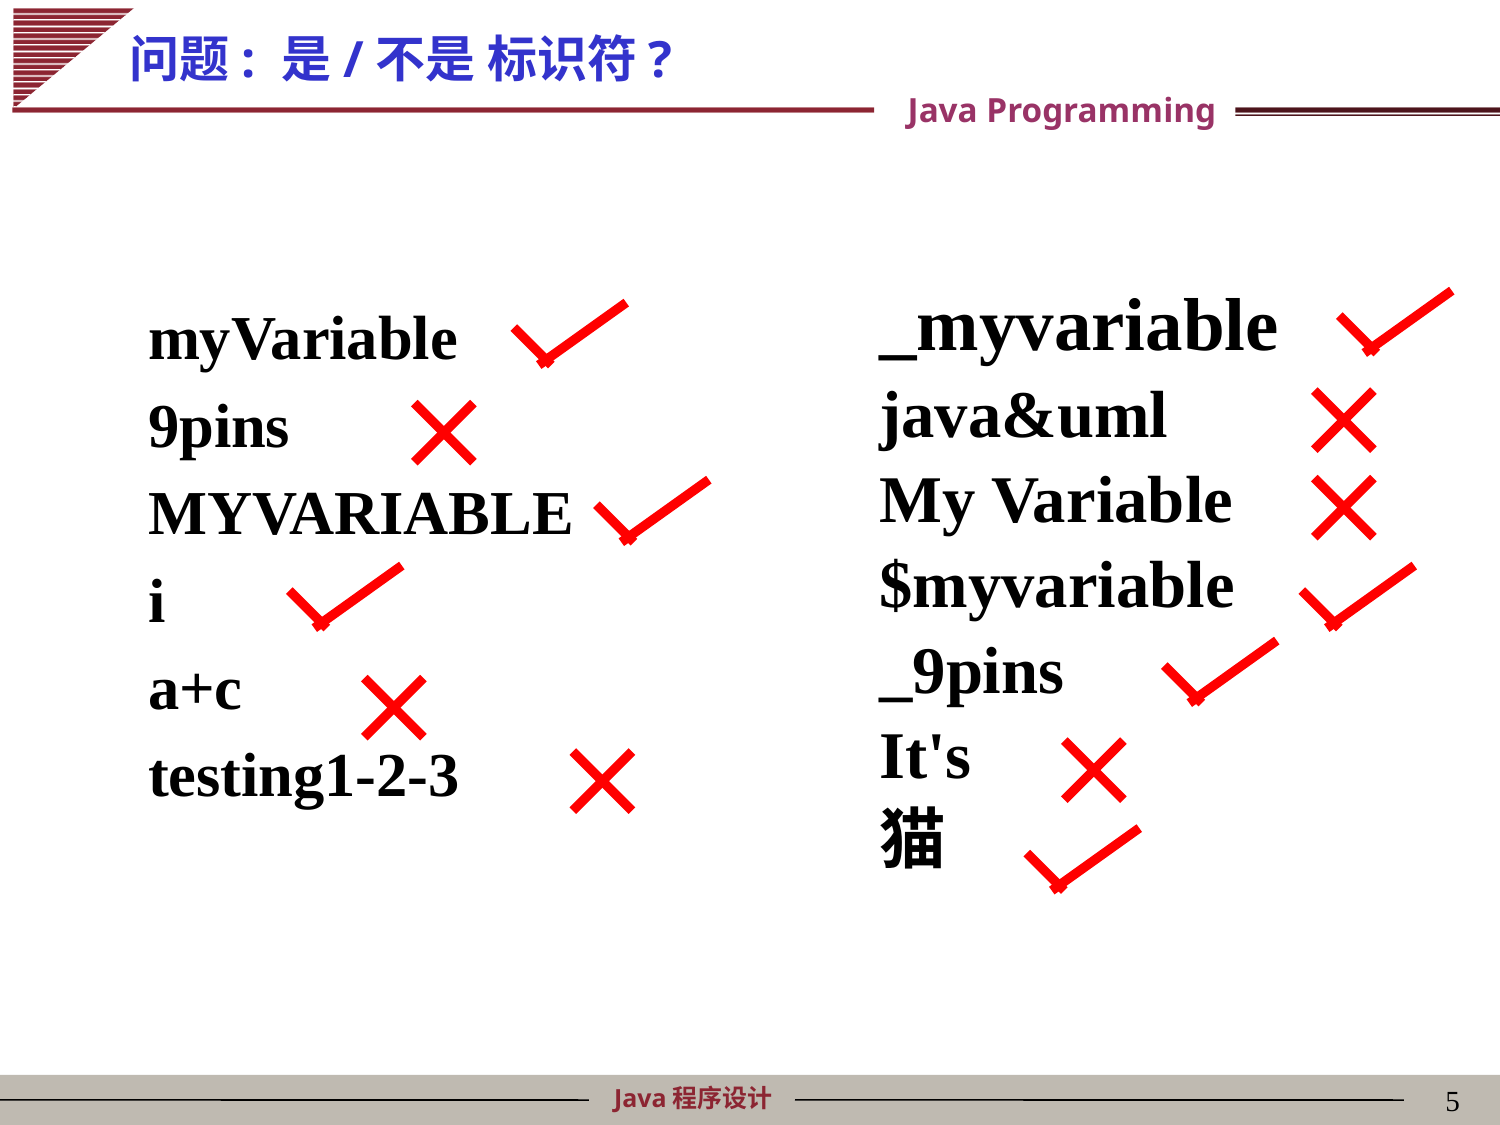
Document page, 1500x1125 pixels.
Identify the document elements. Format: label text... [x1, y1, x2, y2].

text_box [572, 751, 633, 811]
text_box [1064, 740, 1124, 800]
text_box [1026, 827, 1140, 891]
text_box myVariable 9pins MYVARIABLE i a+c testing1-2-3 [76, 289, 715, 953]
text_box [364, 677, 424, 738]
picture [12, 7, 875, 114]
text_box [1164, 640, 1278, 704]
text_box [1339, 290, 1453, 354]
picture [1235, 107, 1500, 116]
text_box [289, 565, 403, 629]
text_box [414, 402, 474, 463]
text_box _myvariable java&uml My Variable $myvariable _9pins It's 猫 [789, 278, 1365, 929]
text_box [513, 302, 627, 366]
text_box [1314, 390, 1374, 450]
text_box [1314, 477, 1374, 538]
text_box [596, 479, 710, 543]
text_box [1301, 565, 1415, 629]
title 问题: 是/不是 标识符? [114, 20, 1390, 96]
